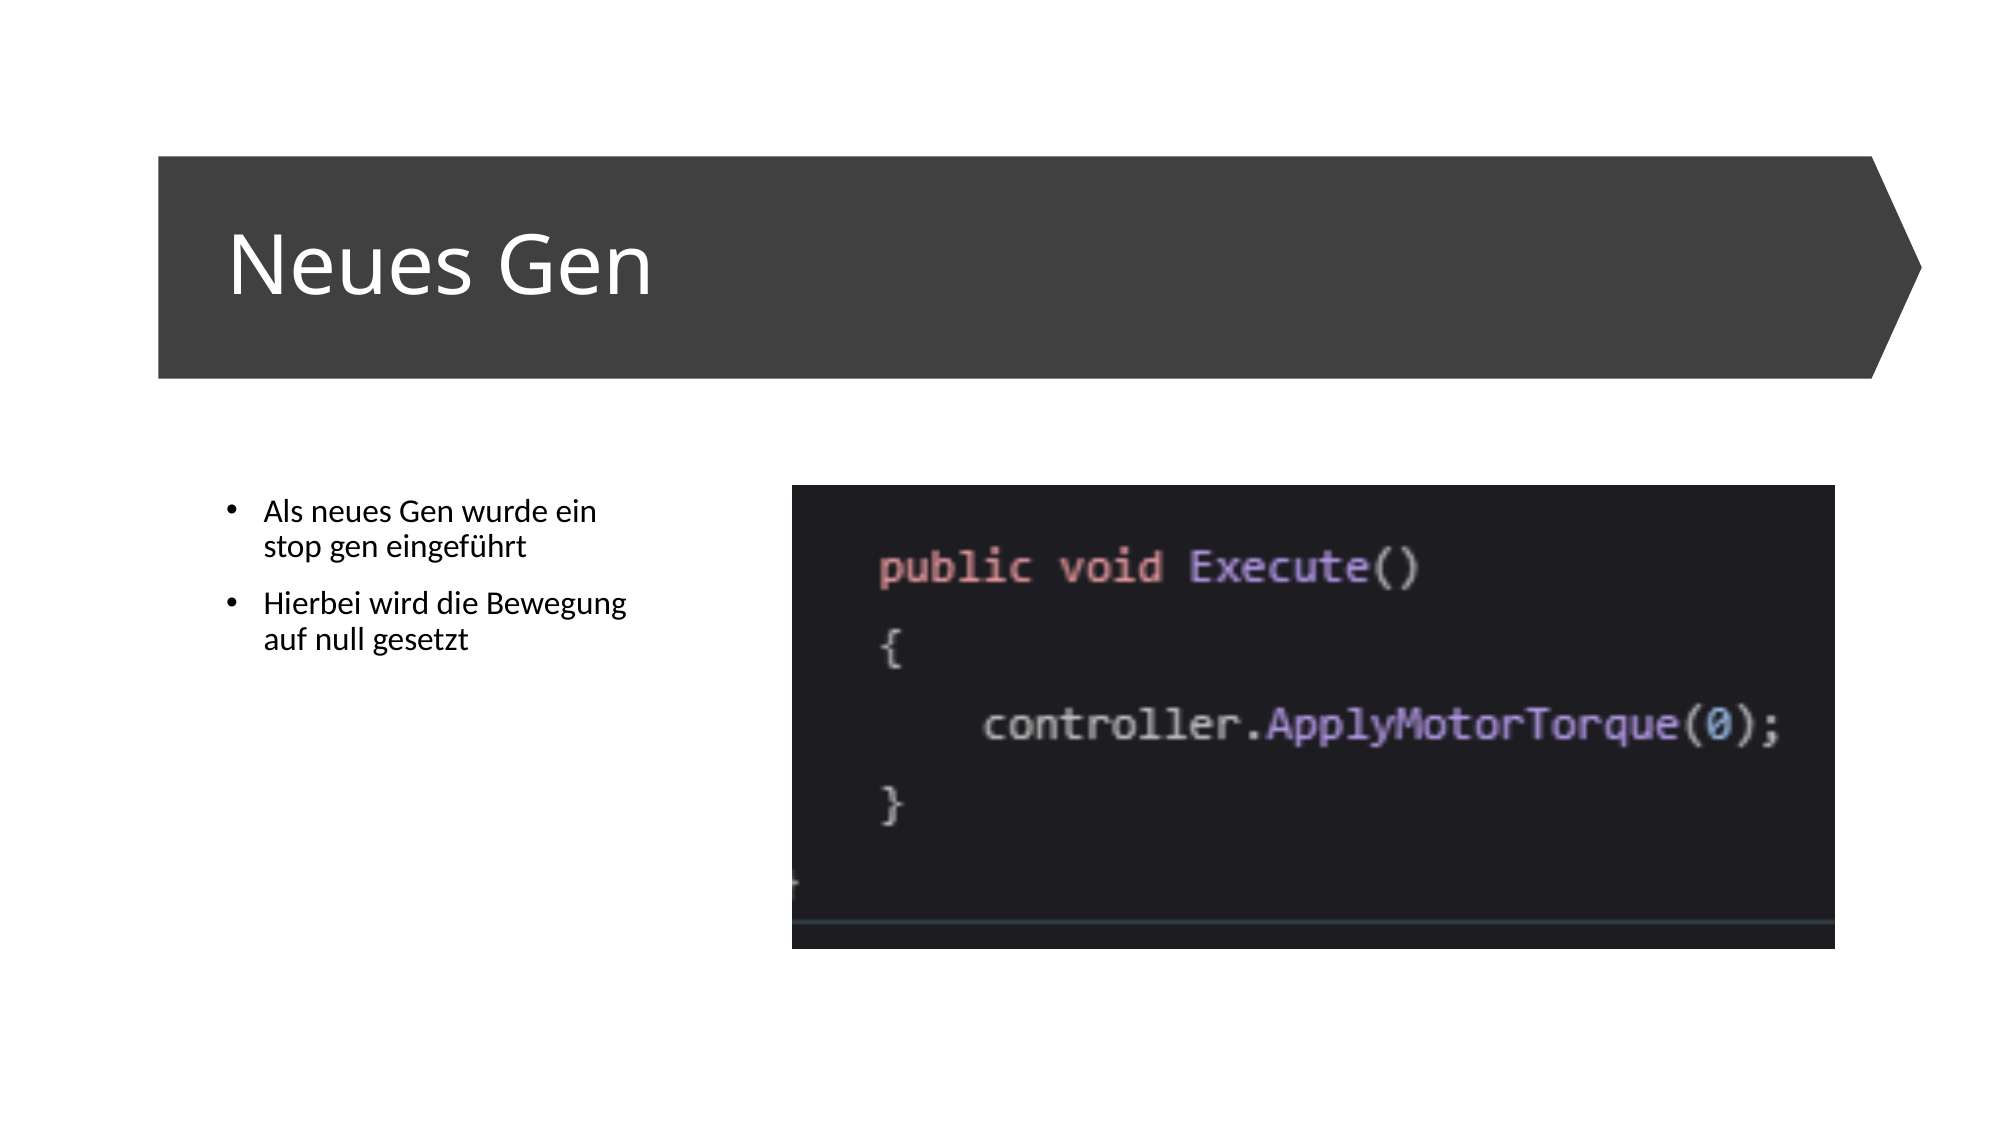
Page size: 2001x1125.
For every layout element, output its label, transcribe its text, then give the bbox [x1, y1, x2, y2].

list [792, 485, 1835, 949]
title Neues Gen [211, 197, 1856, 339]
list Als neues Gen wurde ein stop gen eingeführt Hierbei wird die Bewegung auf null gesetzt [211, 485, 668, 949]
text_box [157, 155, 1923, 380]
